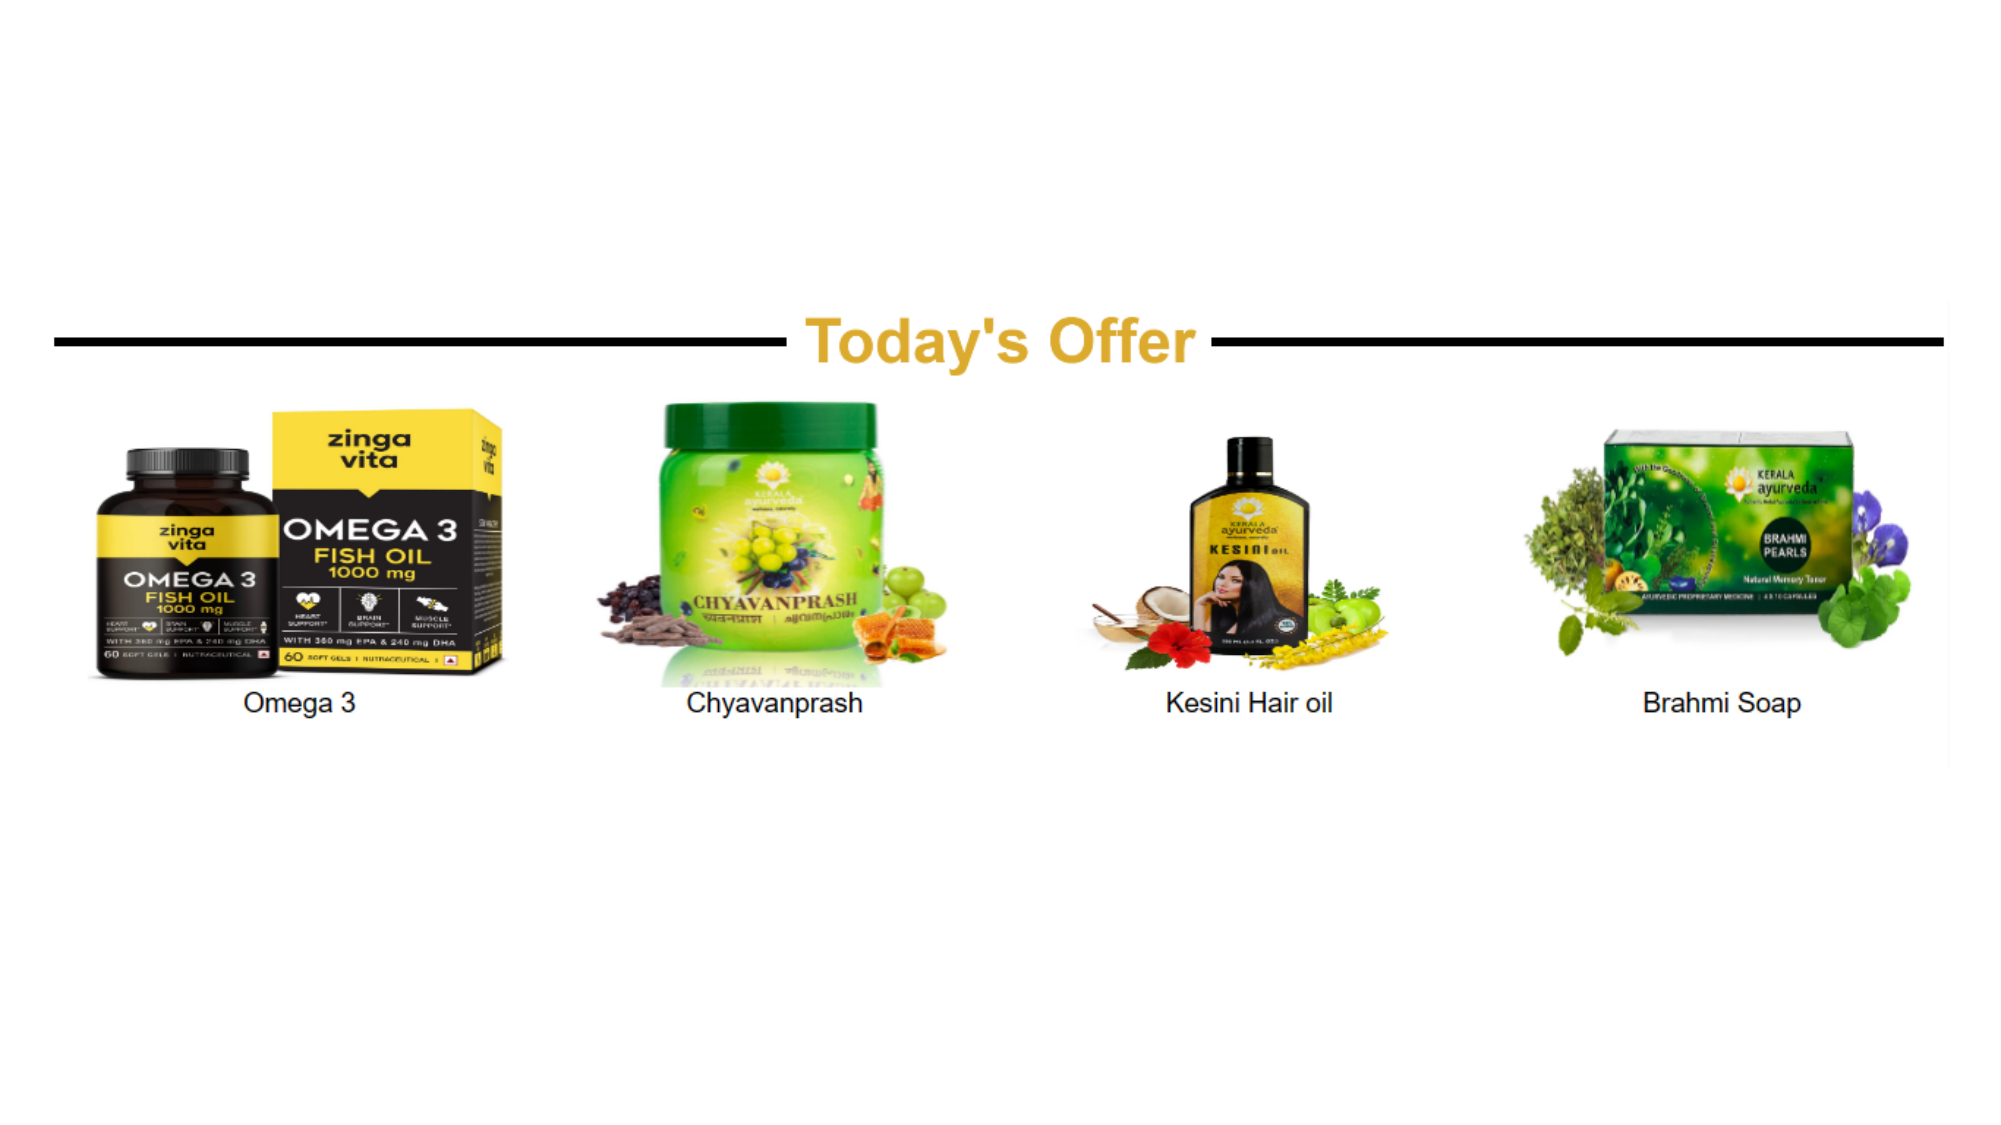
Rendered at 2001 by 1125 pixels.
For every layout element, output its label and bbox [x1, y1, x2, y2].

picture [50, 299, 1950, 769]
